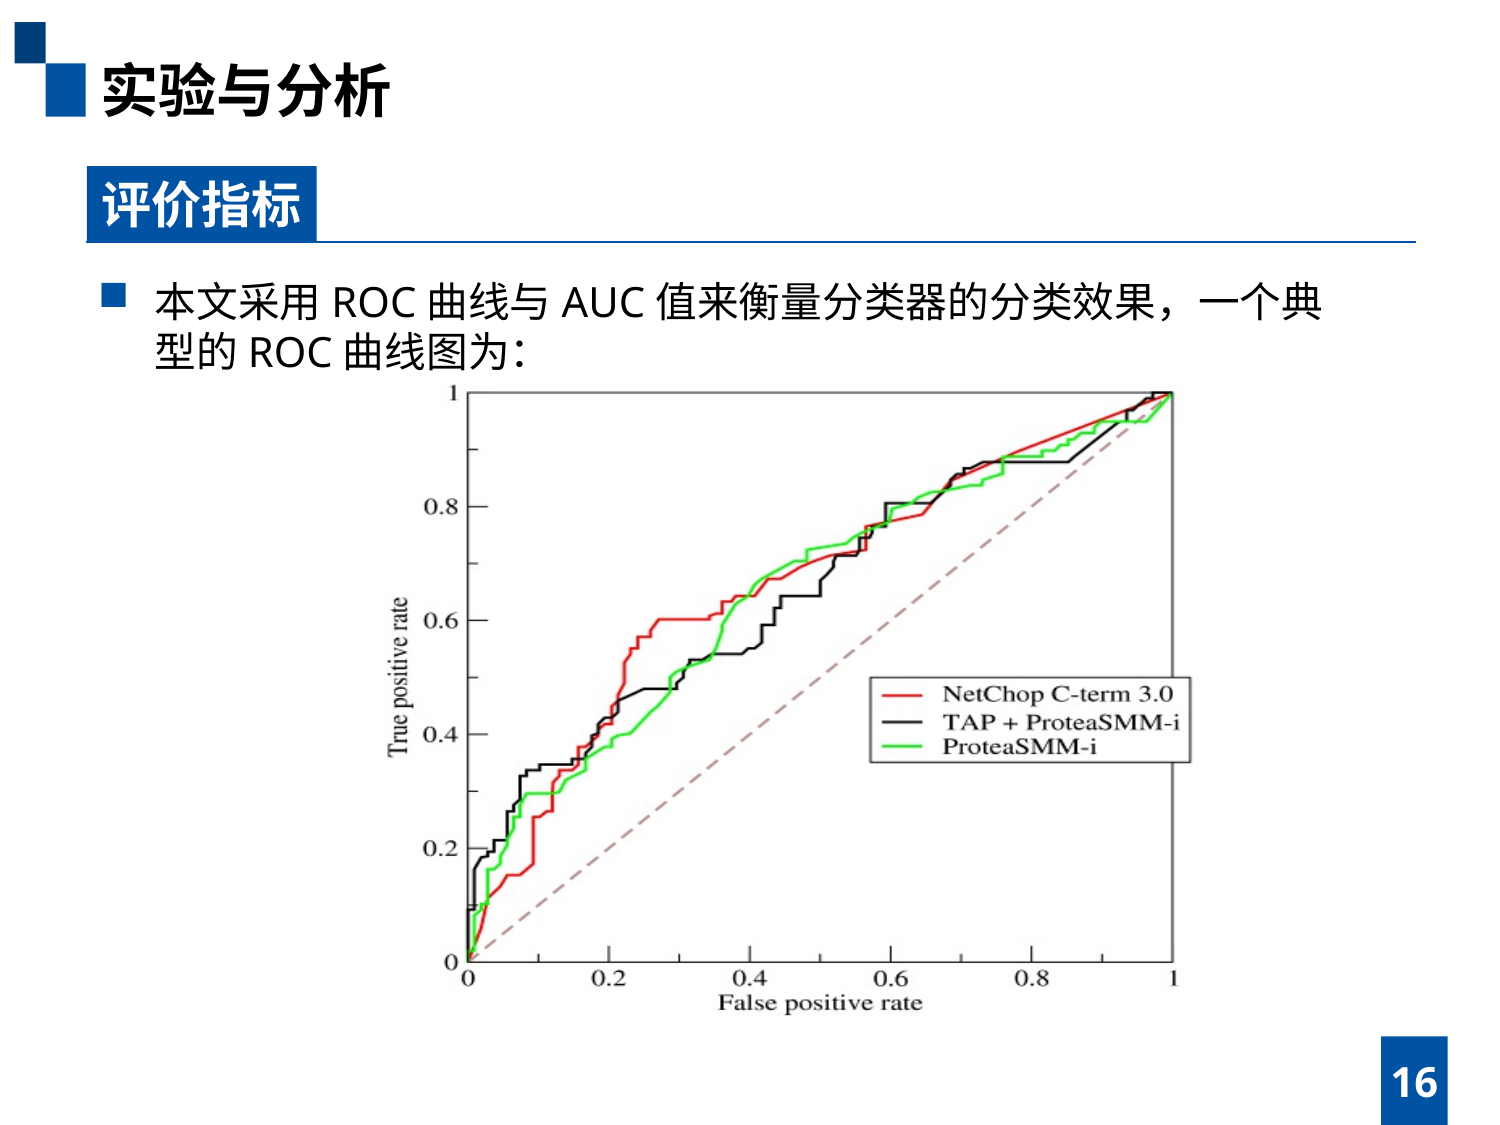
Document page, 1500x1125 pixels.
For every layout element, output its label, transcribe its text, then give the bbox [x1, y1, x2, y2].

slide_number 16 [1328, 1050, 1500, 1111]
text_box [85, 166, 1416, 242]
text_box 本文采用ROC曲线与AUC值来衡量分类器的分类效果，一个典型的ROC曲线图为： [83, 268, 1365, 384]
picture [354, 381, 1244, 1027]
text_box 实验与分析 [85, 47, 750, 132]
